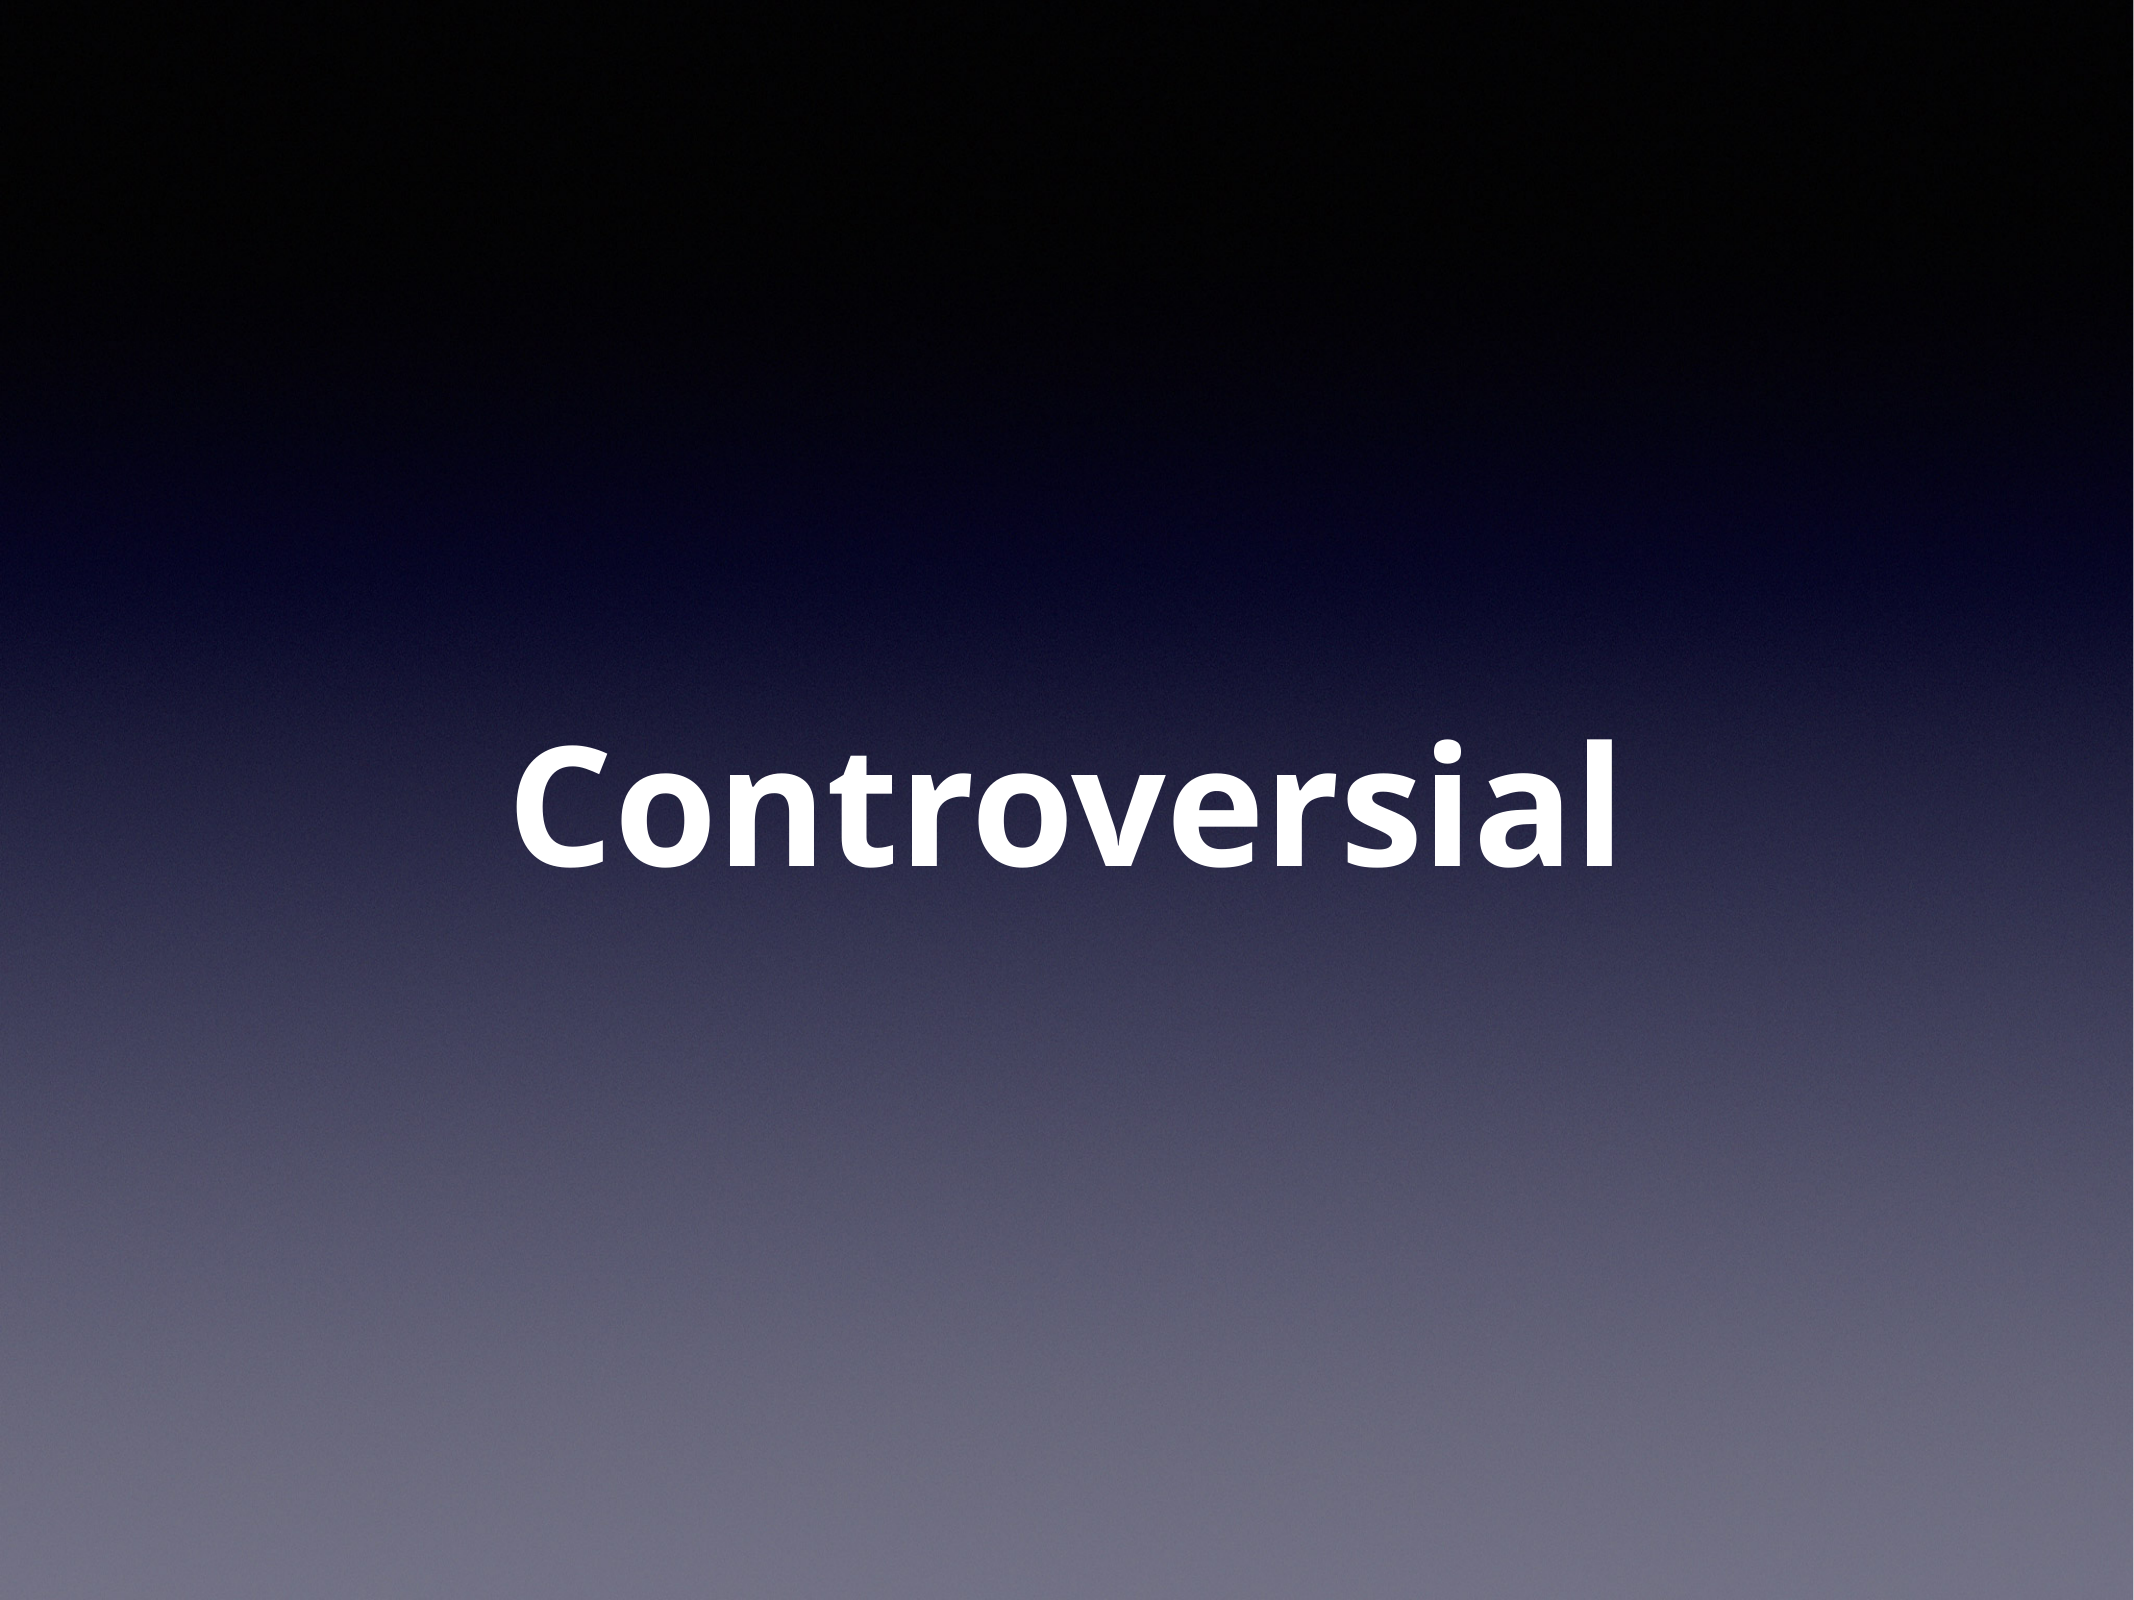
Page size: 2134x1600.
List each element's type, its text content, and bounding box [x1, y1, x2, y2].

title Controversial [155, 625, 1978, 975]
picture [0, 0, 2134, 1600]
